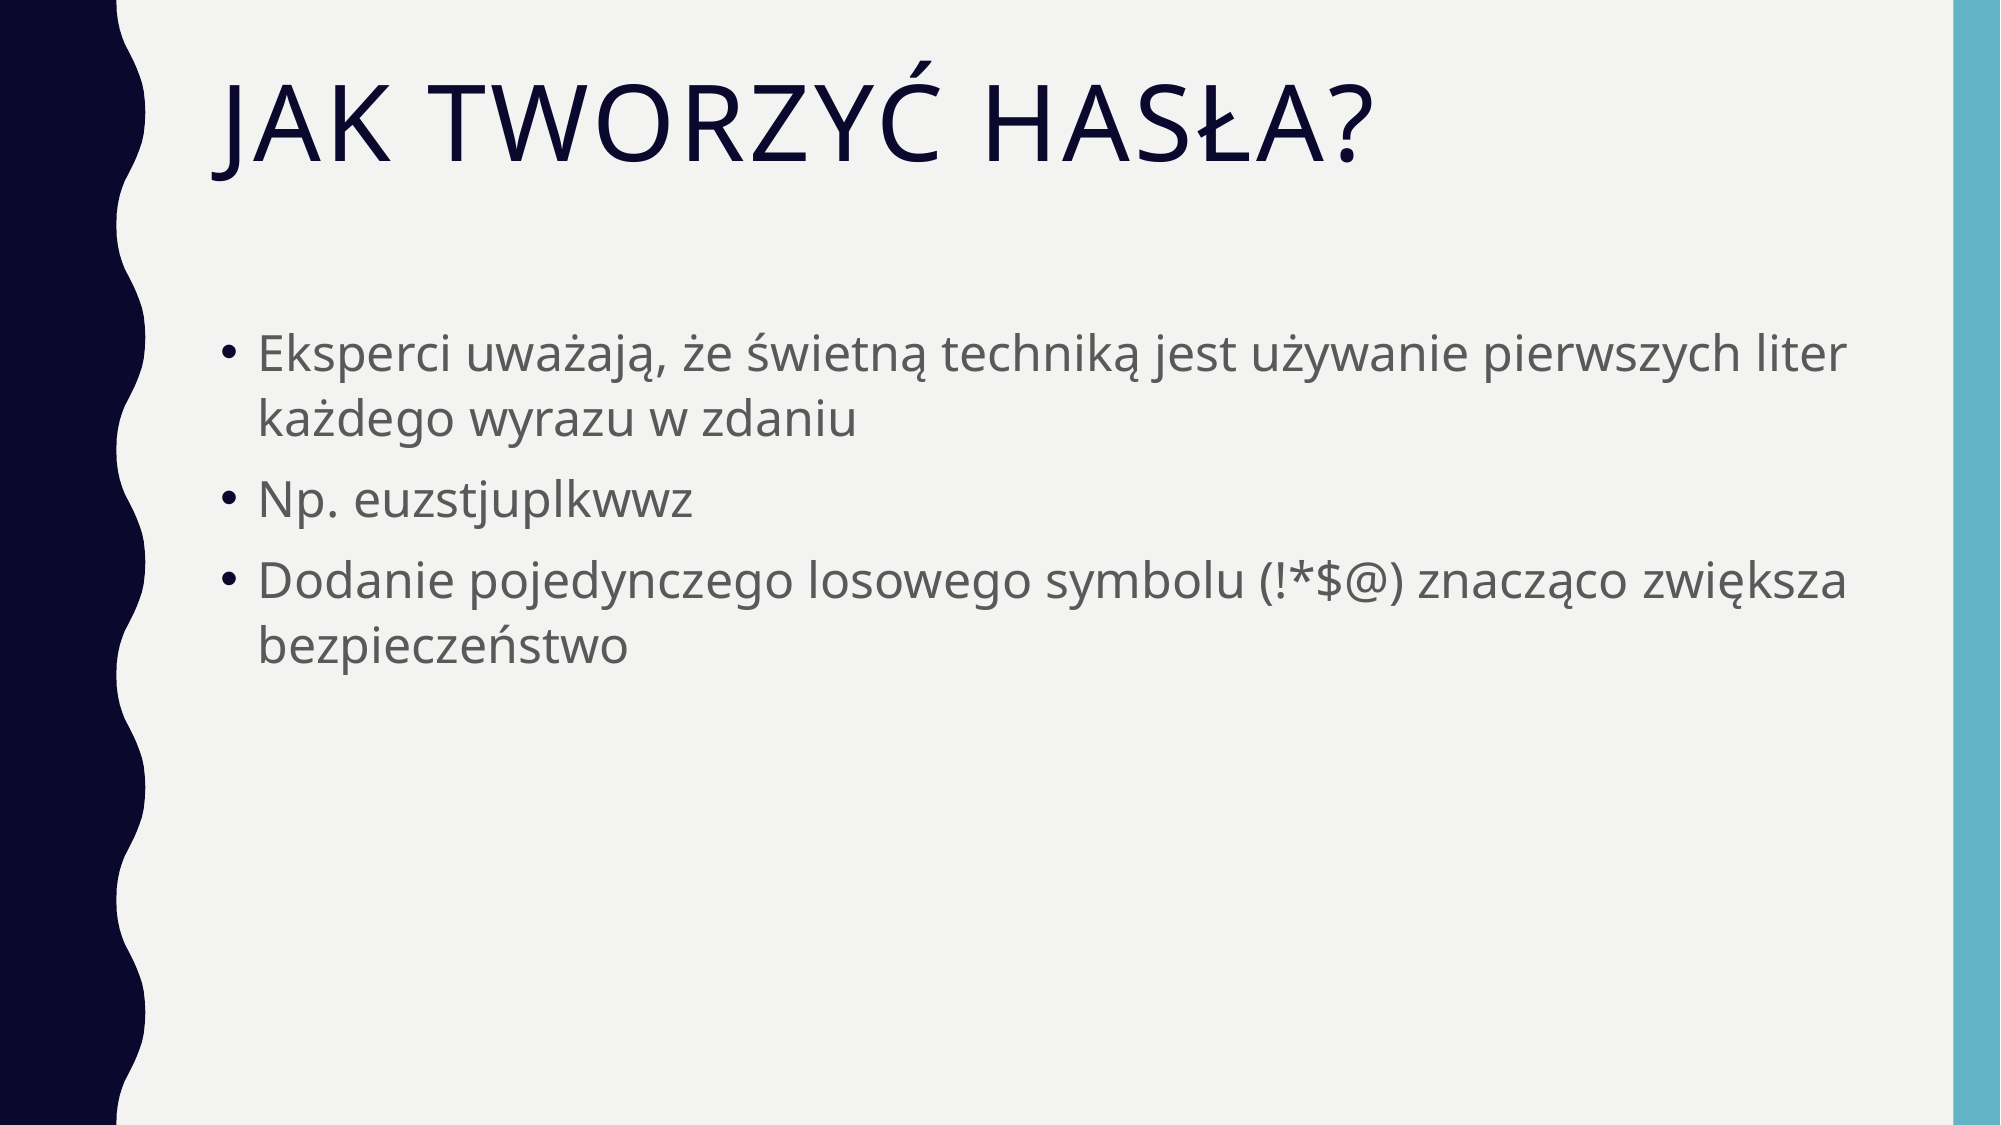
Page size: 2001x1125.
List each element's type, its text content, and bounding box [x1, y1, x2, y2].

title Jak tworzyć hasła? [205, 62, 1875, 307]
list Eksperci uważają, że świetną techniką jest używanie pierwszych liter każdego wyrazu w zdaniu Np. euzstjuplkwwz Dodanie pojedynczego losowego symbolu (!*$@) znacząco zwiększa bezpieczeństwo [205, 307, 1875, 965]
